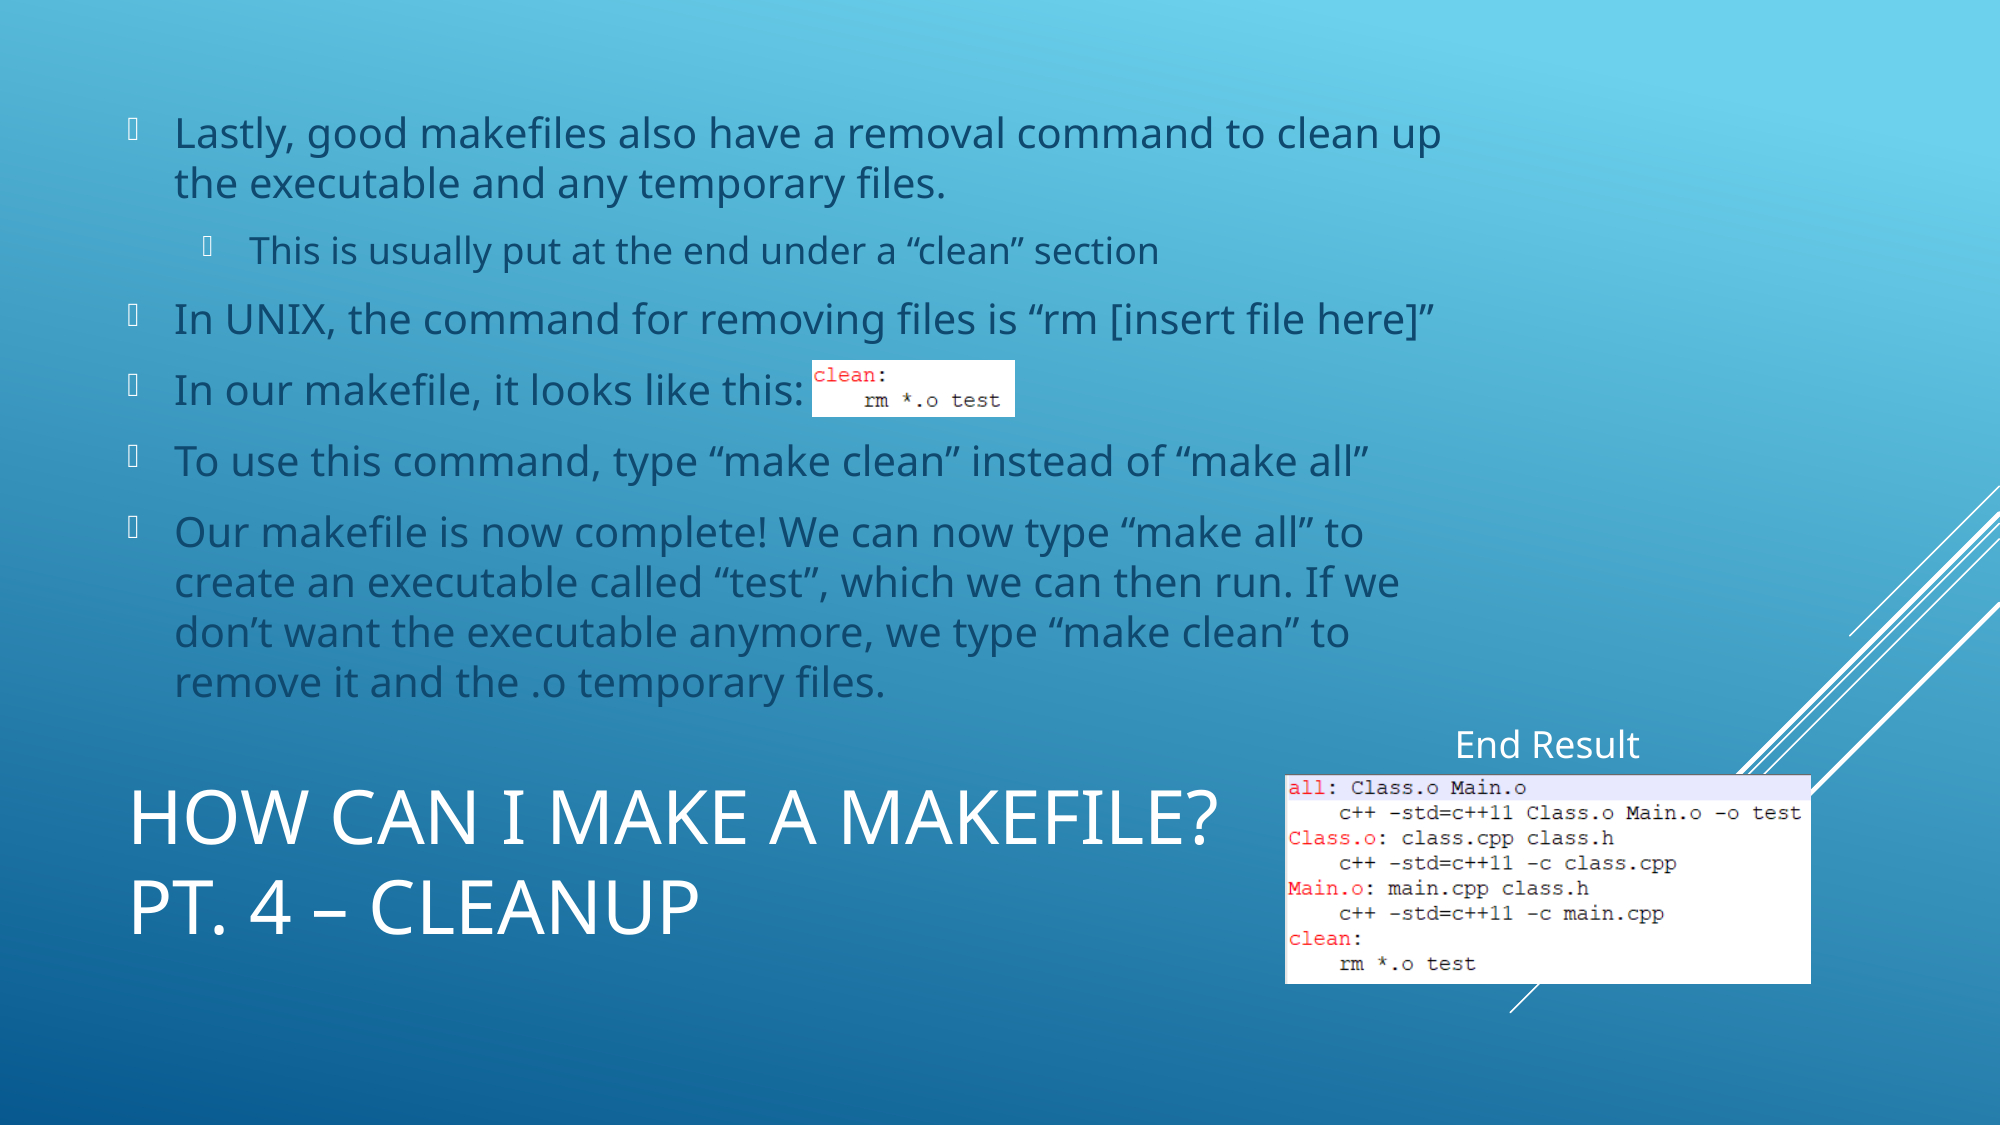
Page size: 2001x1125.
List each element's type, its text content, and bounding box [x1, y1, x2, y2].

text_box End Result [1439, 713, 1656, 774]
title How can I make a makefile? Pt. 4 – Cleanup [112, 737, 1439, 984]
picture [1284, 774, 1811, 984]
list Lastly, good makefiles also have a removal command to clean up the executable and any temporary files. This is usually put at the end under a “clean” section In UNIX, the command for removing files is “rm [insert file here]” In our makefile, it looks like this: To use this command, type “make clean” instead of “make all” Our makefile is now complete! We can now type “make all” to create an executable called “test”, which we can then run. If we don’t want the executable anymore, we type “make clean” to remove it and the .o temporary files. [112, 77, 1513, 737]
picture [811, 360, 1015, 418]
